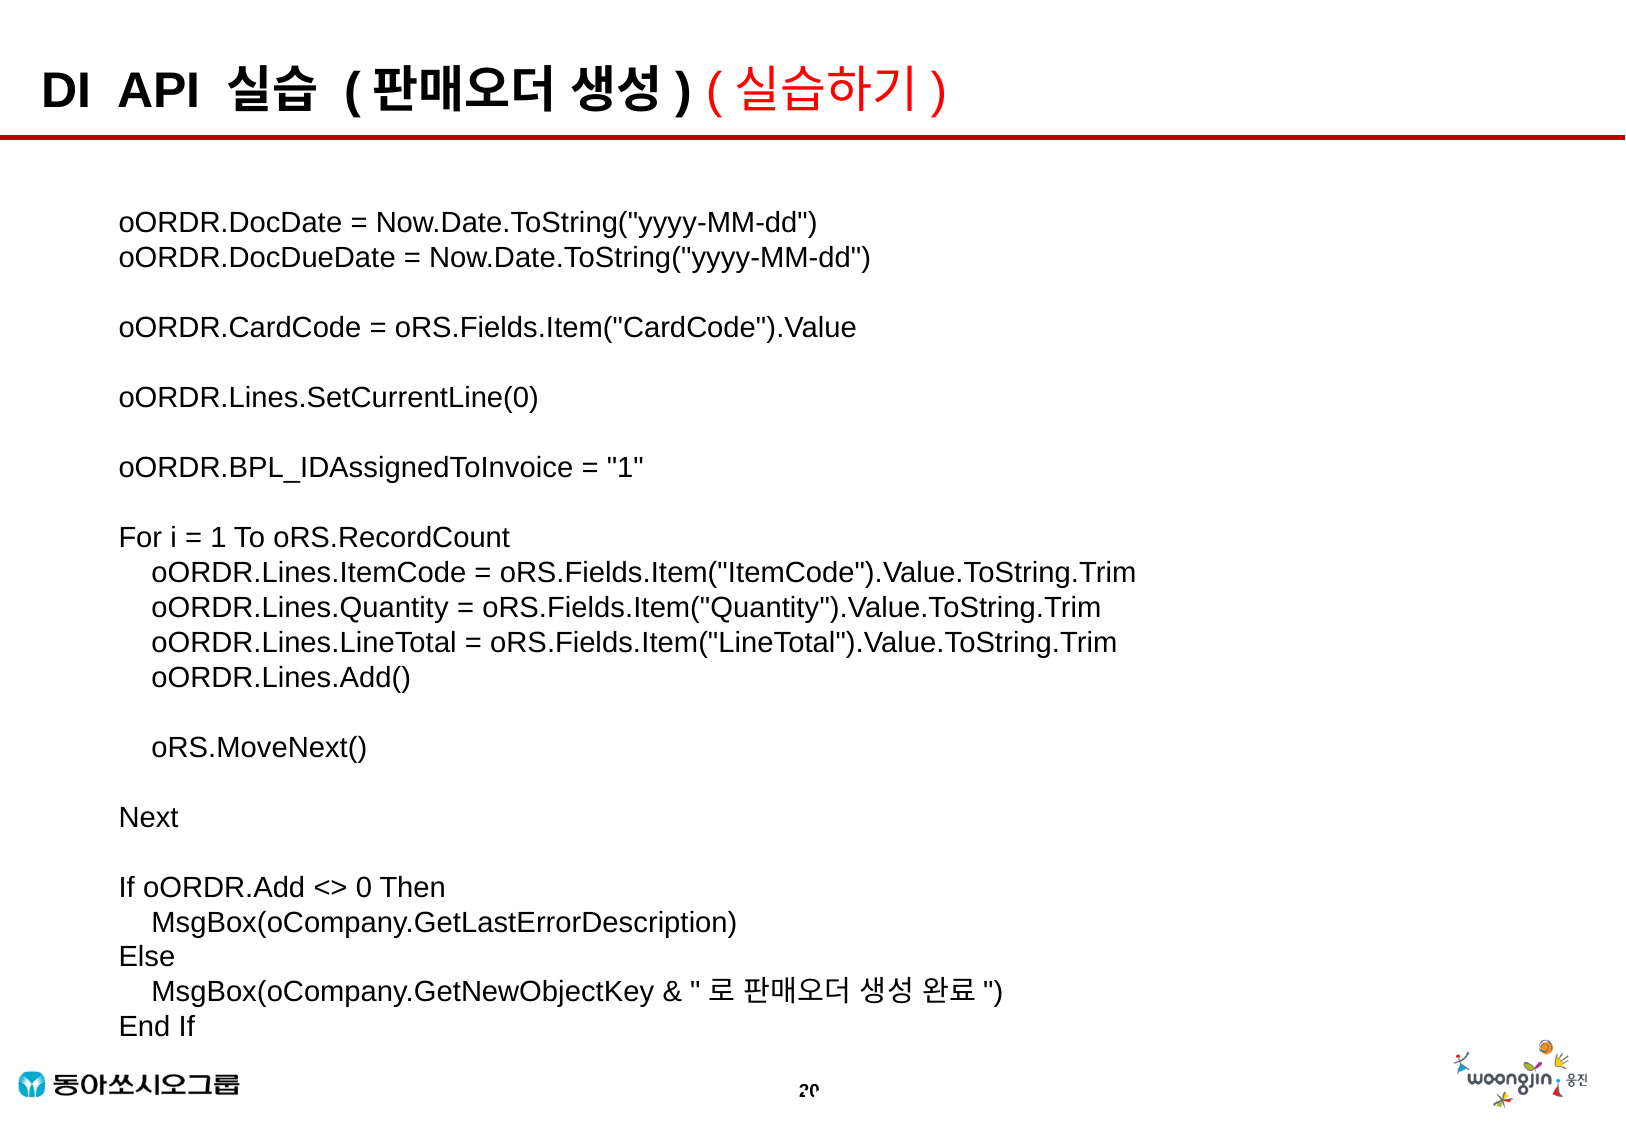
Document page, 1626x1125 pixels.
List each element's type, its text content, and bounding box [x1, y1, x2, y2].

text_box DI API 실습 (판매오더 생성) (실습하기) [26, 50, 1474, 125]
picture [14, 1066, 246, 1106]
text_box oORDR.DocDate = Now.Date.ToString("yyyy-MM-dd") oORDR.DocDueDate = Now.Date.ToString("yyyy-MM-dd") oORDR.CardCode = oRS.Fields.Item("CardCode").Value oORDR.Lines.SetCurrentLine(0) oORDR.BPL_IDAssignedToInvoice = "1" For i = 1 To oRS.RecordCount oORDR.Lines.ItemCode = oRS.Fields.Item("ItemCode").Value.ToString.Trim oORDR.Lines.Quantity = oRS.Fields.Item("Quantity").Value.ToString.Trim oORDR.Lines.LineTotal = oRS.Fields.Item("LineTotal").Value.ToString.Trim oORDR.Lines.Add() oRS.MoveNext() Next If oORDR.Add <> 0 Then MsgBox(oCompany.GetLastErrorDescription) Else MsgBox(oCompany.GetNewObjectKey & "로 판매오더 생성 완료") End If [103, 196, 1534, 1051]
picture [1438, 1034, 1602, 1113]
